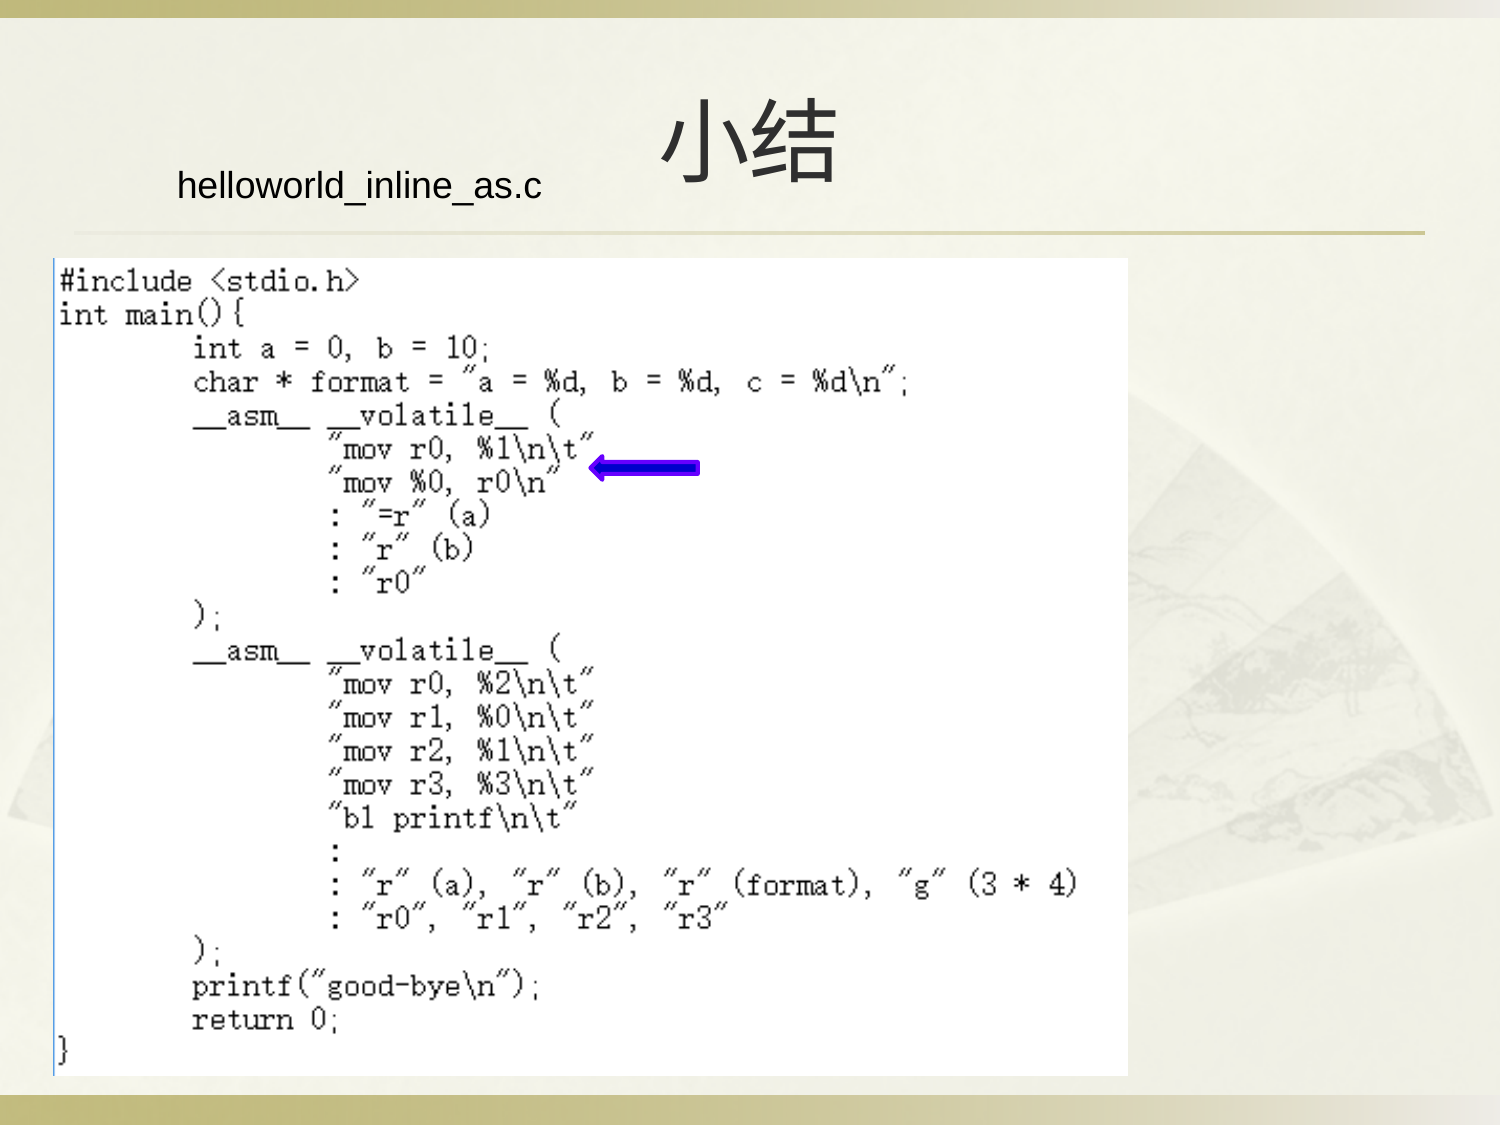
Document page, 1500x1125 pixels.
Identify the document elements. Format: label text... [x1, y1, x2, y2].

title 小结 [74, 44, 1426, 233]
text_box helloworld_inline_as.c [162, 153, 558, 214]
picture [52, 258, 1129, 1077]
